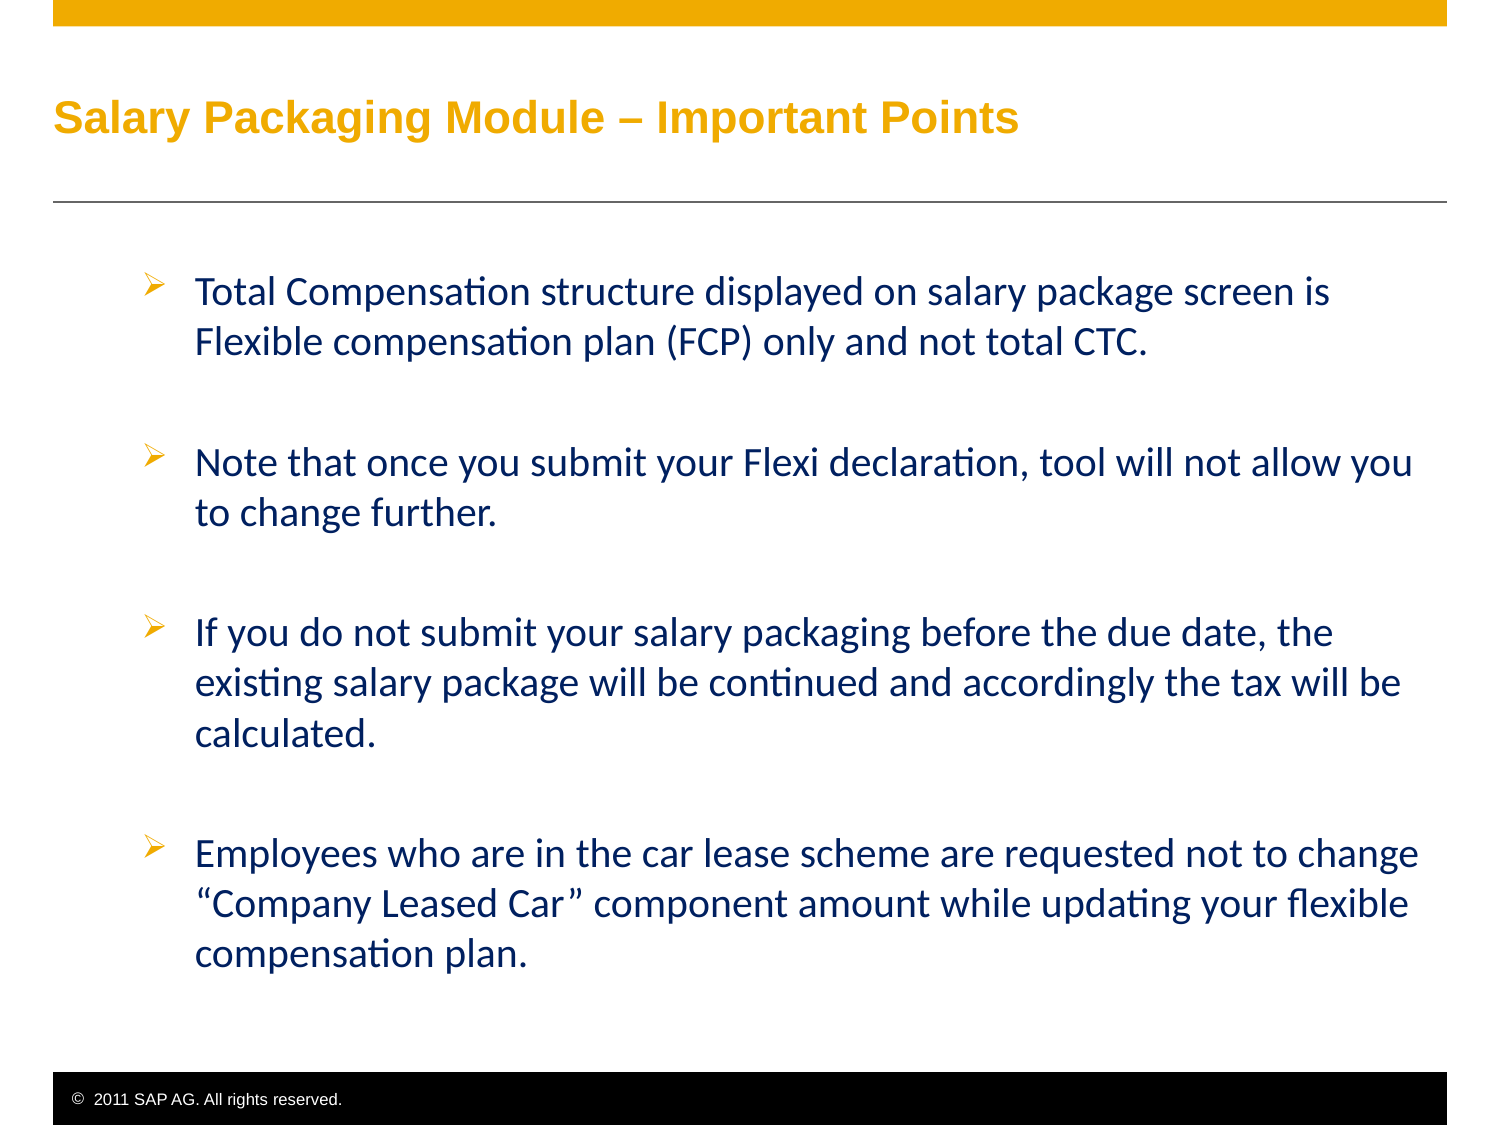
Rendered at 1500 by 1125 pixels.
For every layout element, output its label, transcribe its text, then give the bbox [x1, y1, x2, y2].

title Salary Packaging Module – Important Points [53, 53, 1447, 178]
list Total Compensation structure displayed on salary package screen is Flexible compensation plan (FCP) only and not total CTC. Note that once you submit your Flexi declaration, tool will not allow you to change further. If you do not submit your salary packaging before the due date, the existing salary package will be continued and accordingly the tax will be calculated. Employees who are in the car lease scheme are requested not to change “Company Leased Car” component amount while updating your flexible compensation plan. [53, 203, 1447, 998]
